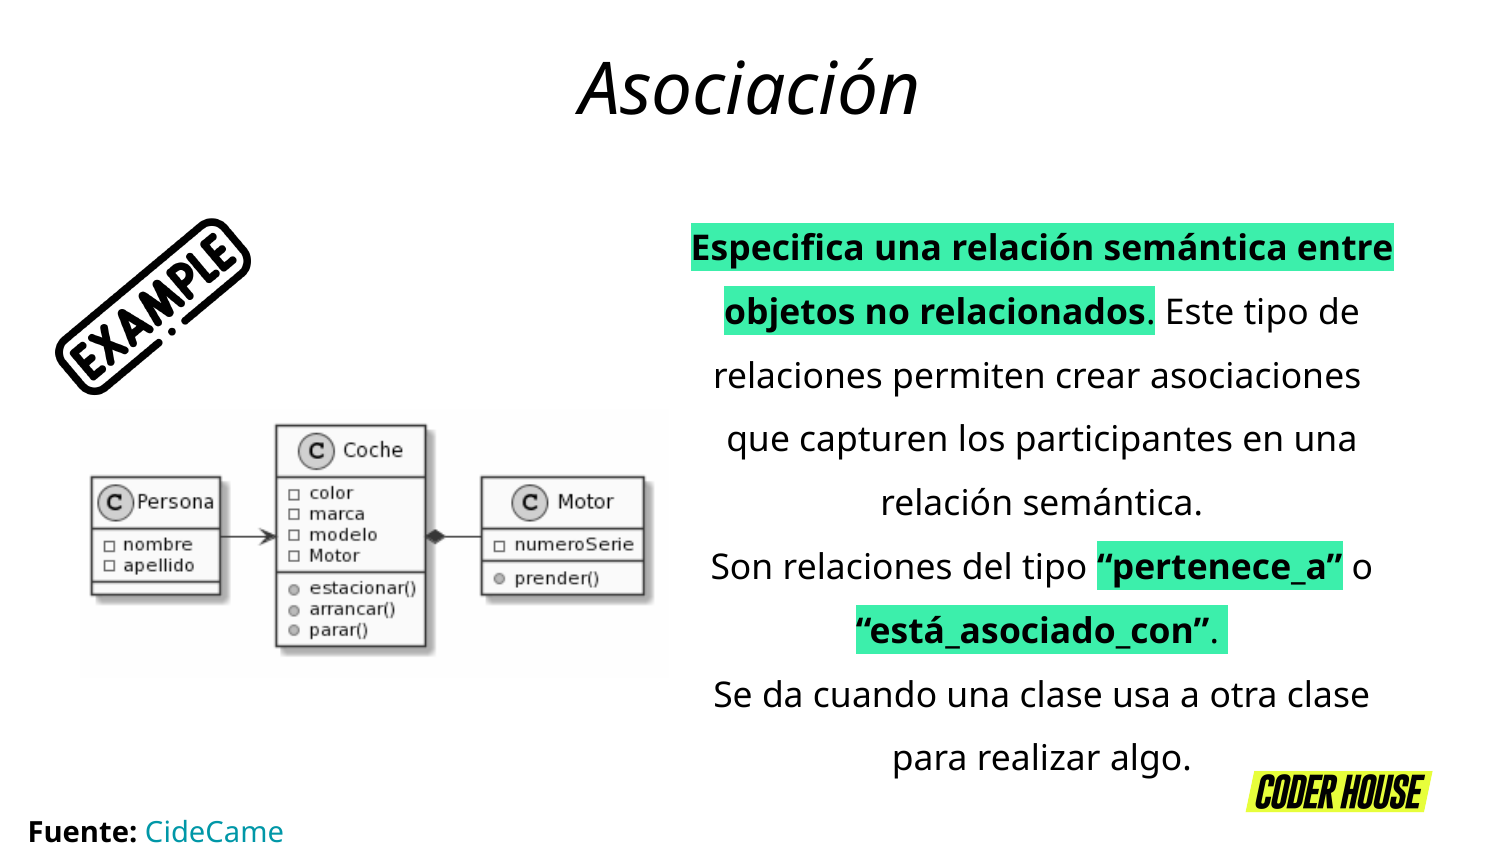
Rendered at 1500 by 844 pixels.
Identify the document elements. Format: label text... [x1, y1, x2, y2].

text_box Fuente: CideCame [12, 778, 505, 844]
picture [55, 209, 251, 405]
text_box Especifica una relación semántica entre objetos no relacionados. Este tipo de relaciones permiten crear asociaciones que capturen los participantes en una relación semántica. Son relaciones del tipo “pertenece_a” o “está_asociado_con”. Se da cuando una clase usa a otra clase para realizar algo. [669, 188, 1415, 752]
picture [1241, 764, 1437, 819]
picture [80, 409, 670, 678]
text_box Asociación [285, 26, 1215, 189]
